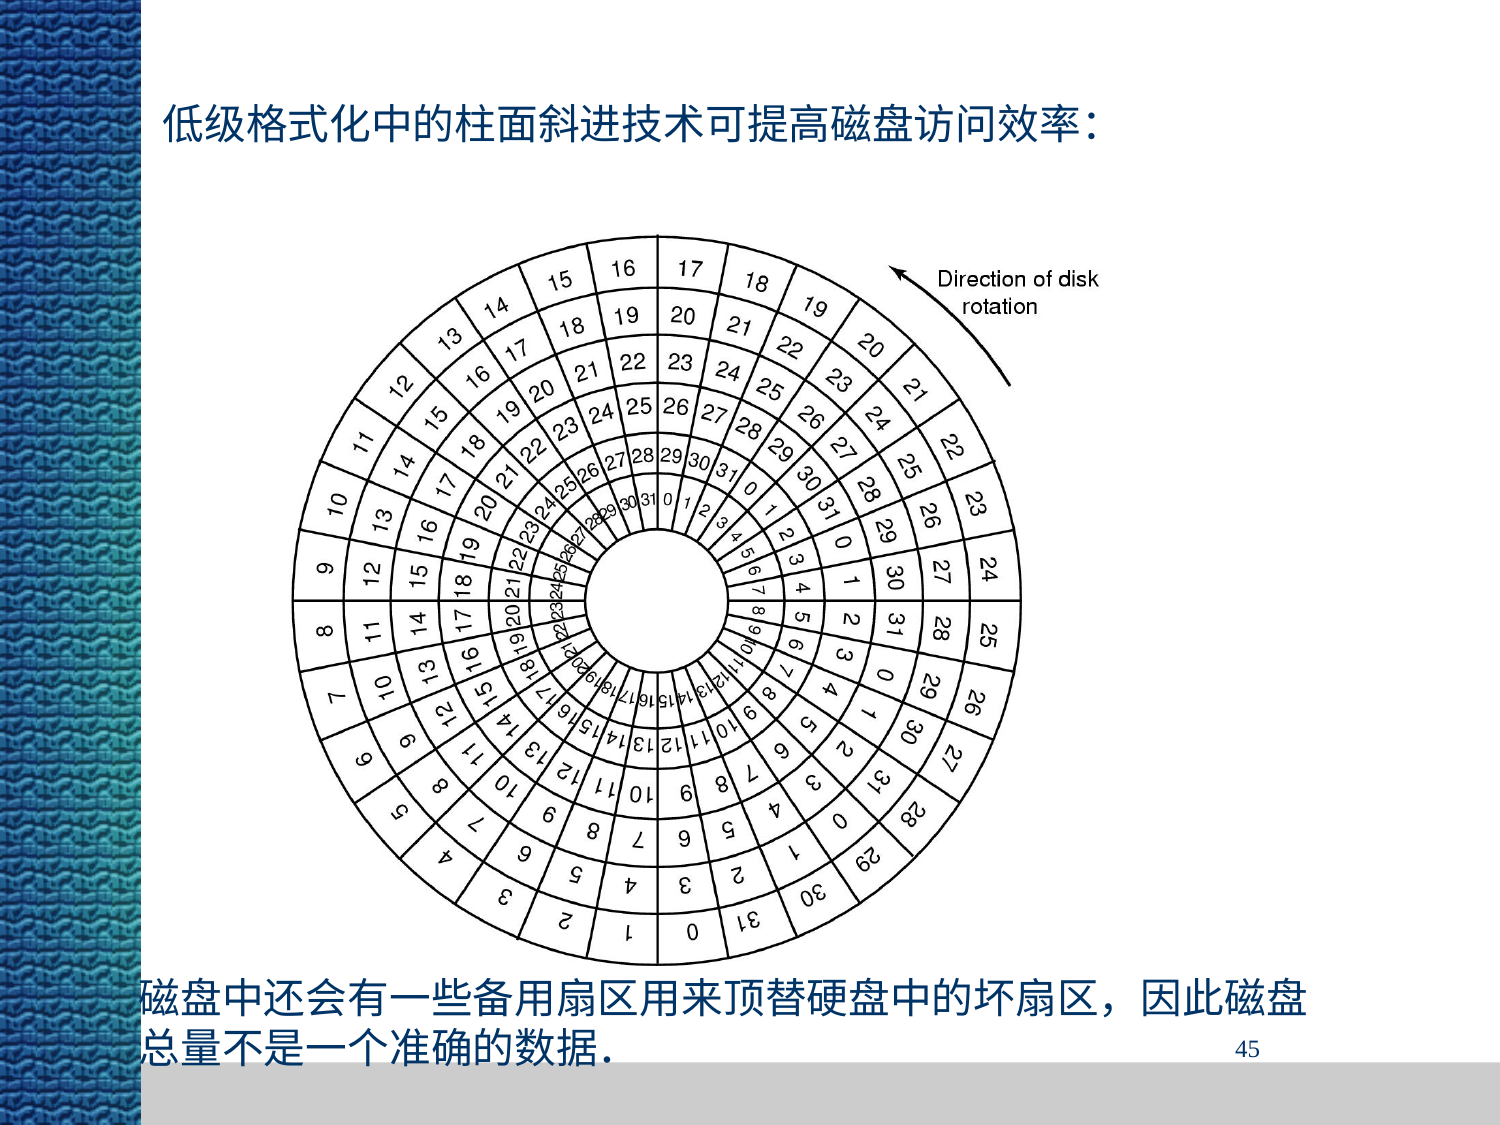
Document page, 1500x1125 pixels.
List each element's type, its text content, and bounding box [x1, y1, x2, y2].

picture [0, 0, 141, 1125]
text_box 磁盘中还会有一些备用扇区用来顶替硬盘中的坏扇区，因此磁盘总量不是一个准确的数据． [123, 964, 1341, 1079]
picture [289, 231, 1109, 966]
text_box 低级格式化中的柱面斜进技术可提高磁盘访问效率： [147, 90, 1306, 155]
text_box 45 [1025, 1024, 1275, 1100]
